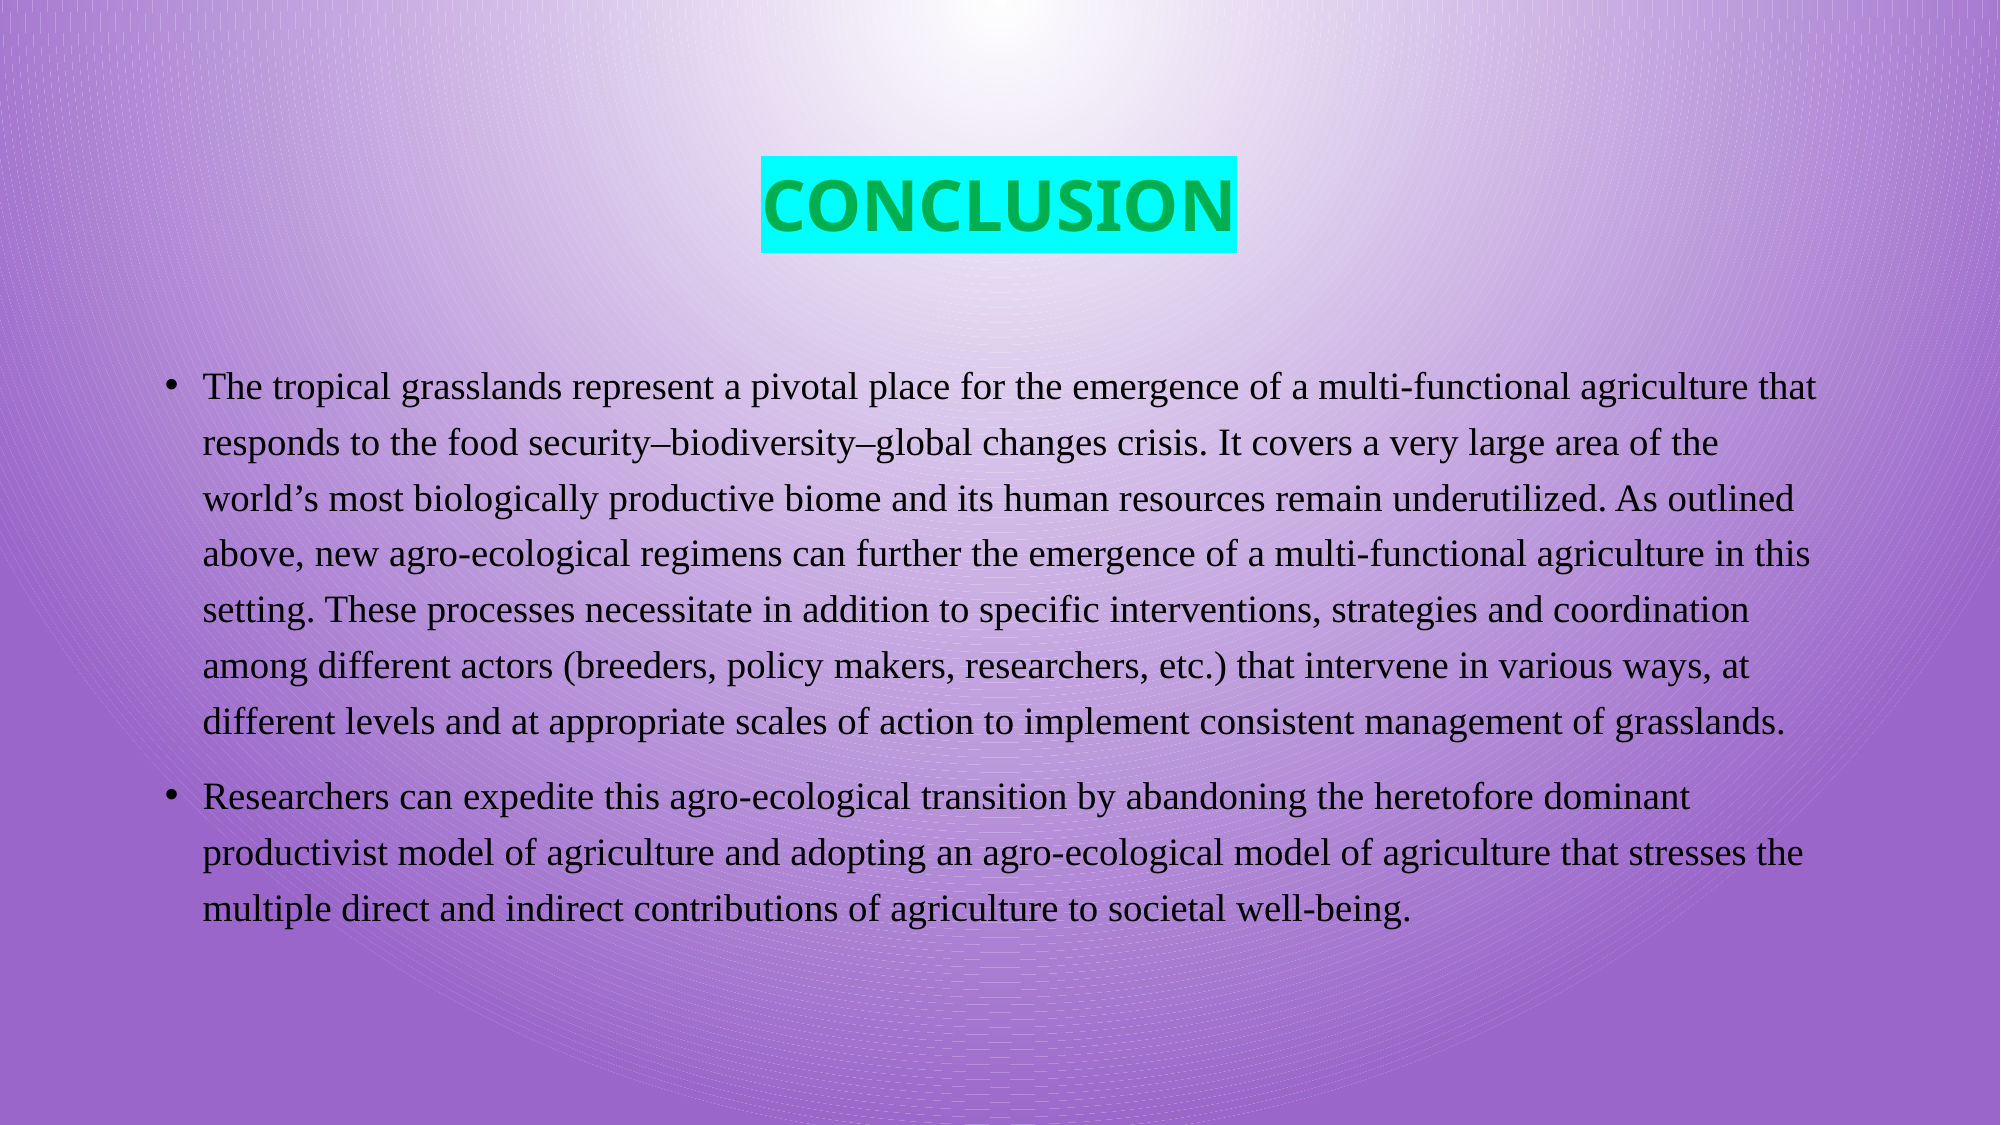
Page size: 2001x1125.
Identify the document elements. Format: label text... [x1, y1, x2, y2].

title Conclusion [149, 99, 1849, 318]
list The tropical grasslands represent a pivotal place for the emergence of a multi-functional agriculture that responds to the food security–biodiversity–global changes crisis. It covers a very large area of the world’s most biologically productive biome and its human resources remain underutilized. As outlined above, new agro-ecological regimens can further the emergence of a multi-functional agriculture in this setting. These processes necessitate in addition to specific interventions, strategies and coordination among different actors (breeders, policy makers, researchers, etc.) that intervene in various ways, at different levels and at appropriate scales of action to implement consistent management of grasslands. Researchers can expedite this agro-ecological transition by abandoning the heretofore dominant productivist model of agriculture and adopting an agro-ecological model of agriculture that stresses the multiple direct and indirect contributions of agriculture to societal well-being. [149, 343, 1849, 950]
